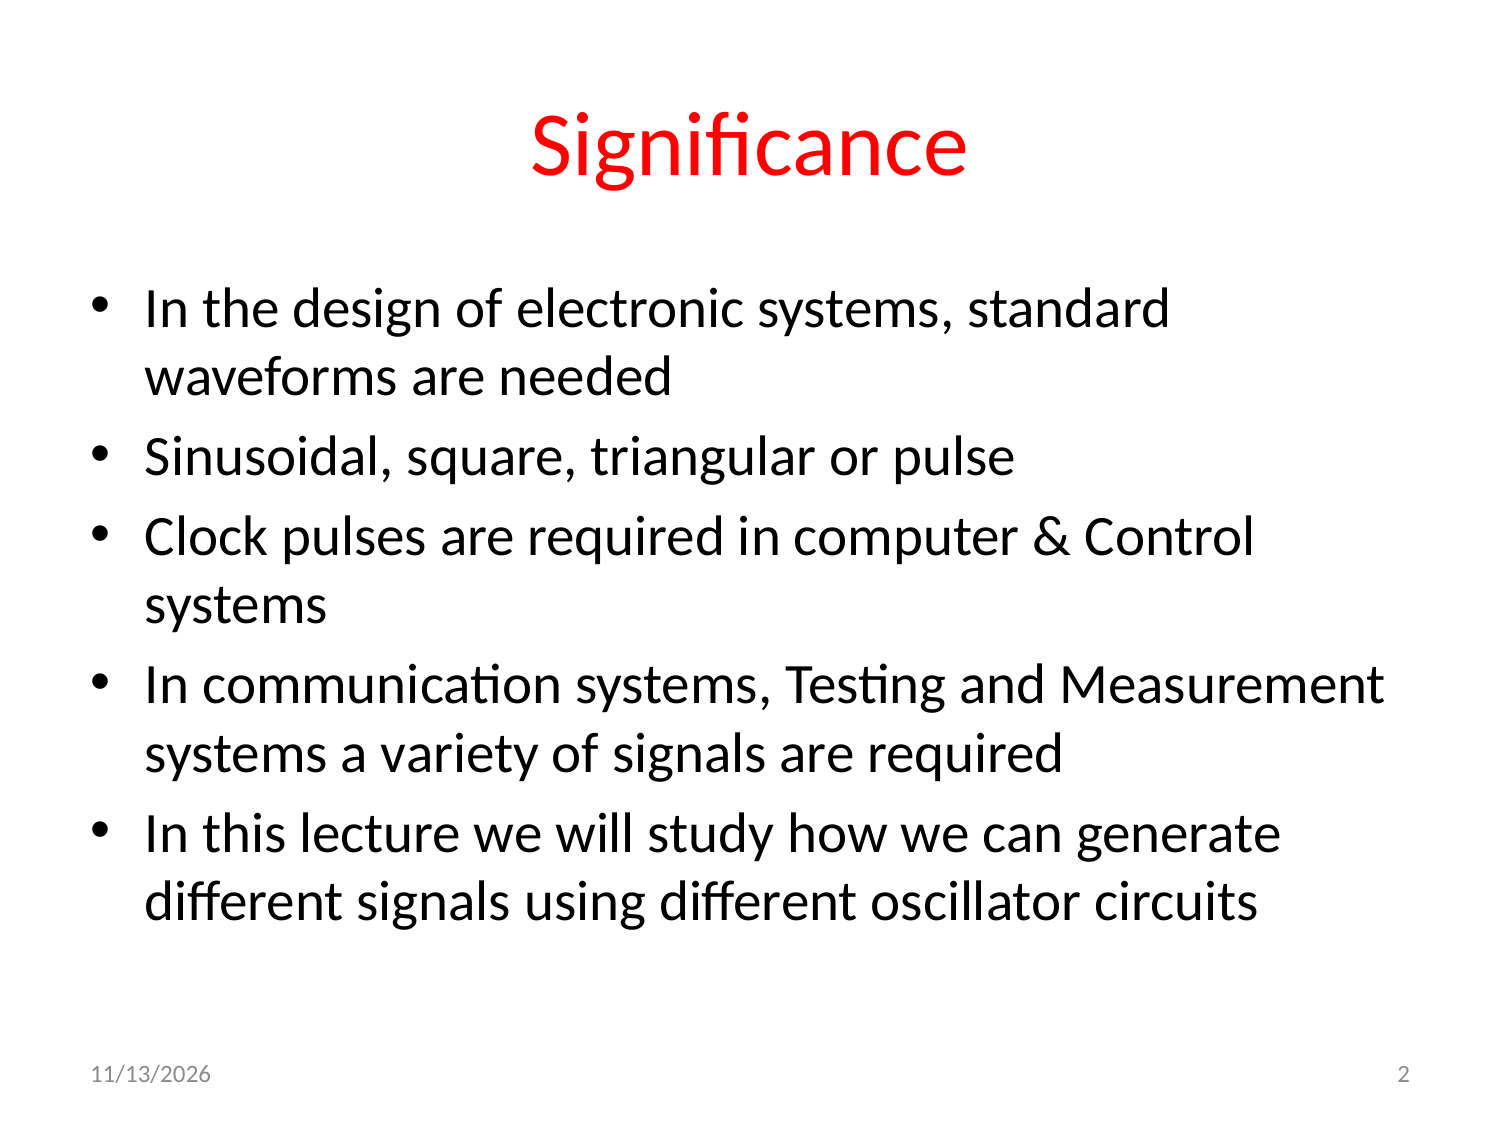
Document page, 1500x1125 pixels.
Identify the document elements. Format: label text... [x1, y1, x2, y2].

list In the design of electronic systems, standard waveforms are needed Sinusoidal, square, triangular or pulse Clock pulses are required in computer & Control systems In communication systems, Testing and Measurement systems a variety of signals are required In this lecture we will study how we can generate different signals using different oscillator circuits [75, 262, 1425, 1005]
title Significance [75, 45, 1425, 233]
slide_number 2 [1074, 1042, 1425, 1103]
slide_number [75, 1042, 425, 1103]
